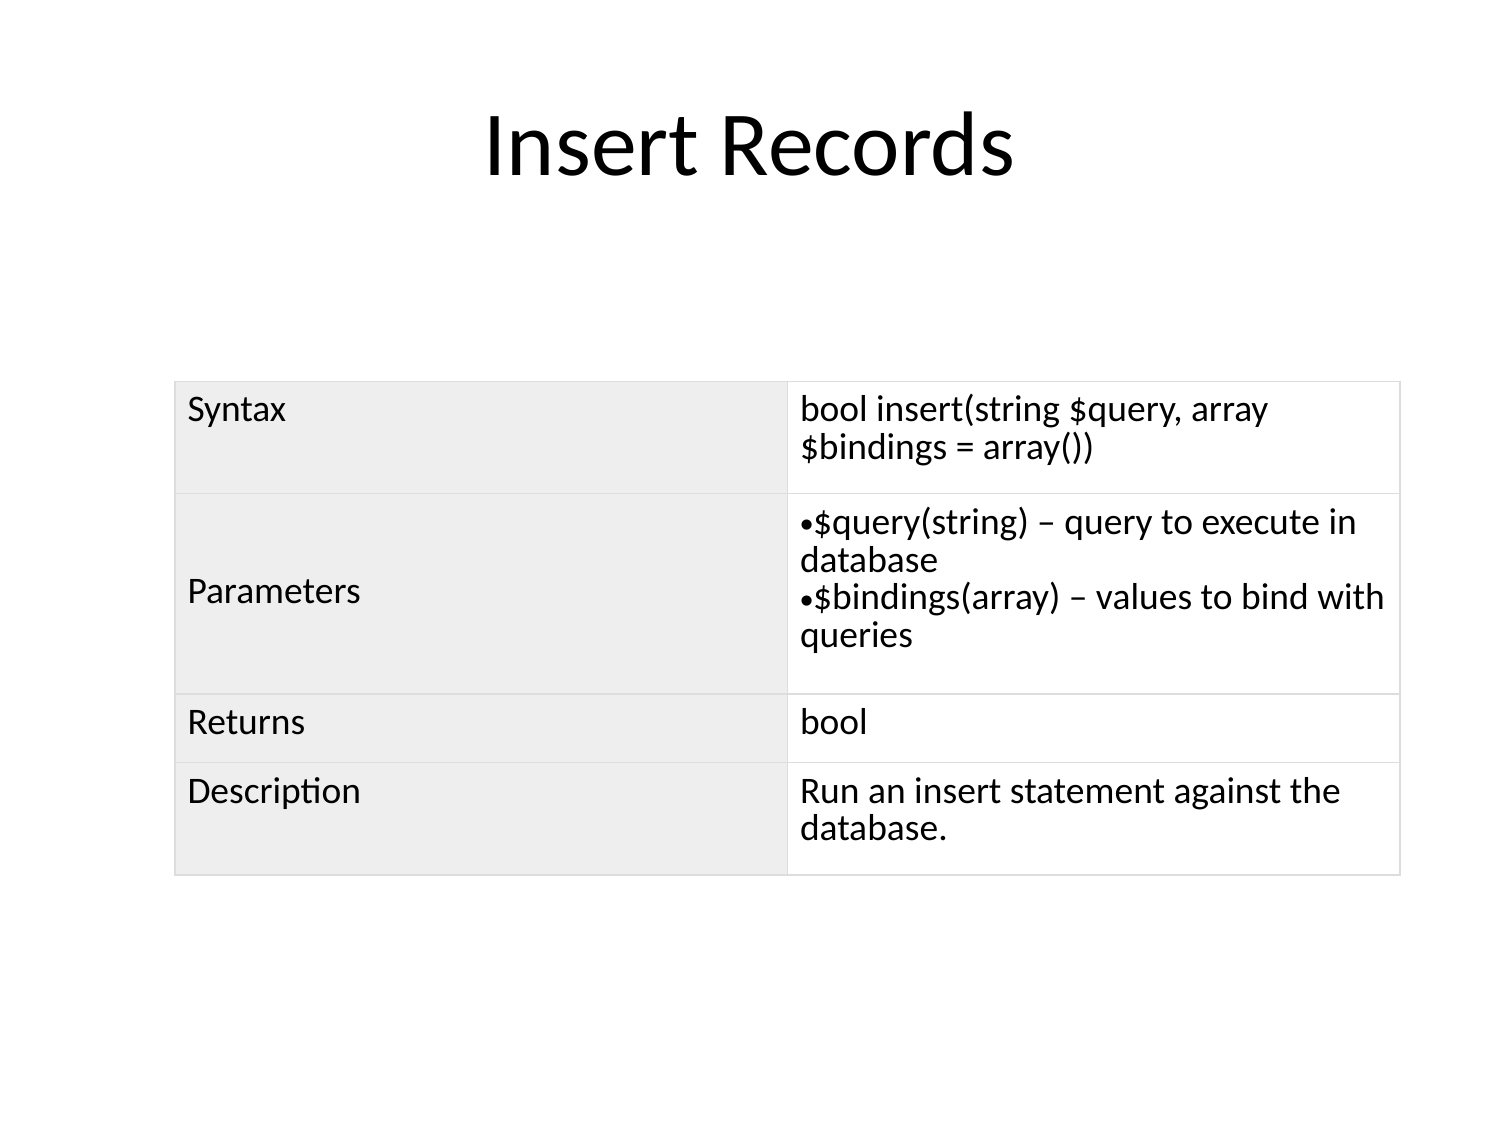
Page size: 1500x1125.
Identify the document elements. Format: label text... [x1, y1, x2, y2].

table_header bool insert(string $query, array $bindings = array()) [788, 382, 1399, 493]
table_header Syntax [176, 382, 787, 493]
table_cell Parameters [176, 494, 787, 693]
table_cell Description [176, 763, 787, 874]
title Insert Records [75, 45, 1425, 233]
table_cell bool [788, 695, 1399, 762]
table_cell $query(string) – query to execute in database $bindings(array) – values to bind with queries [788, 494, 1399, 693]
text_box [1012, 328, 1044, 434]
table_cell Run an insert statement against the database. [788, 763, 1399, 874]
table_cell Returns [176, 695, 787, 762]
